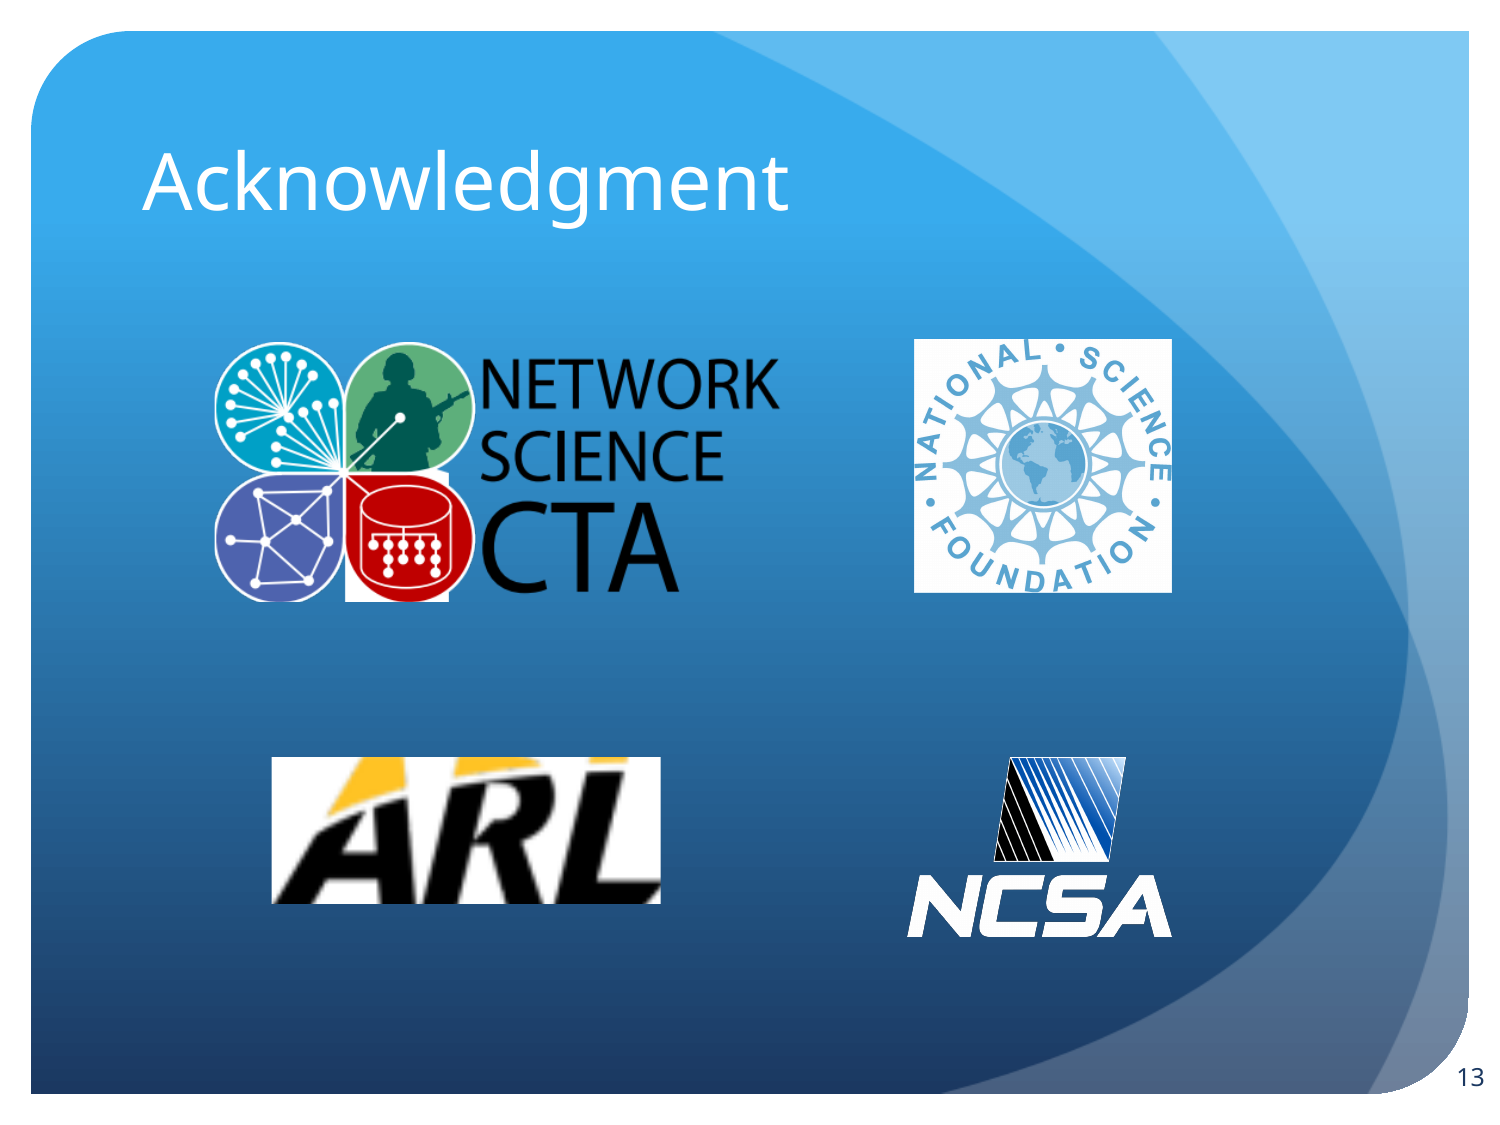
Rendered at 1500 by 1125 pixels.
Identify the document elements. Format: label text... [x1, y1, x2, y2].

picture [24, 30, 1473, 1094]
slide_number 13 [1419, 1031, 1500, 1125]
title Acknowledgment [127, 62, 1372, 234]
